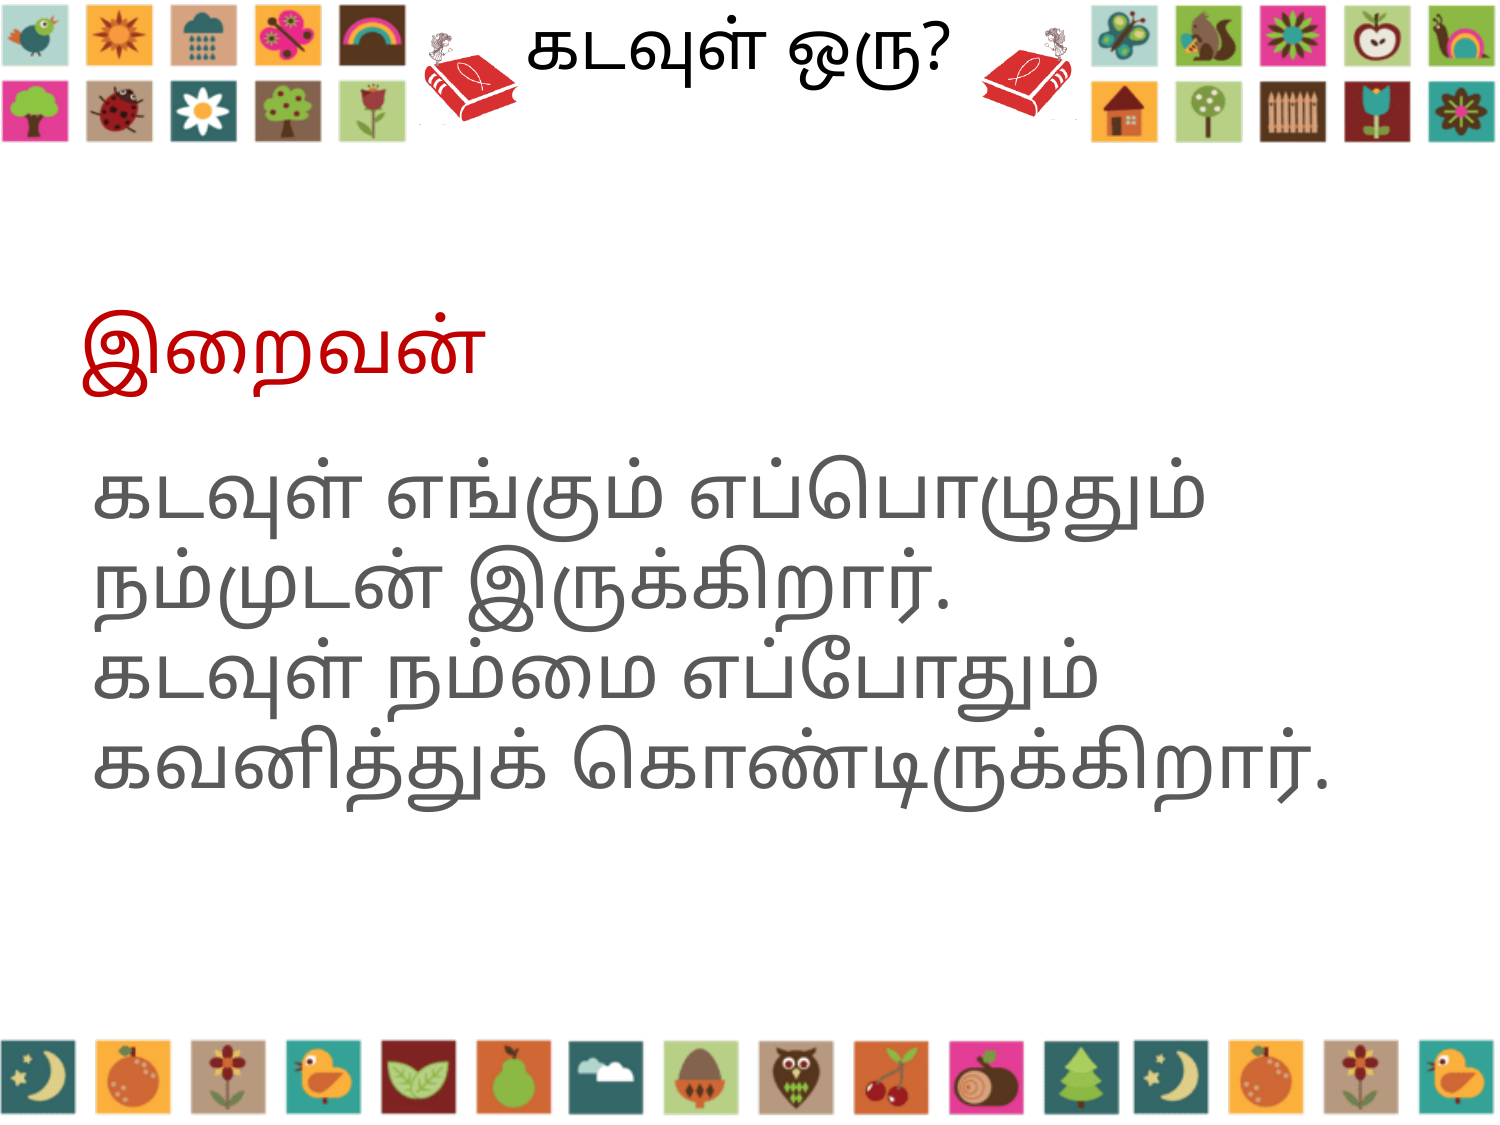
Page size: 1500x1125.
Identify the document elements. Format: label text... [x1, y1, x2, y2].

picture [0, 3, 550, 150]
picture [950, 3, 1500, 150]
text_box கடவுள் ஒரு? [414, 0, 1080, 91]
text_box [0, 1028, 1500, 1118]
text_box இறைவன் [64, 290, 1412, 396]
text_box கடவுள் எங்கும் எப்பொழுதும் நம்முடன் இருக்கிறார். கடவுள் நம்மை எப்போதும் கவனித்துக் கொண்டிருக்கிறார். [76, 436, 1424, 812]
